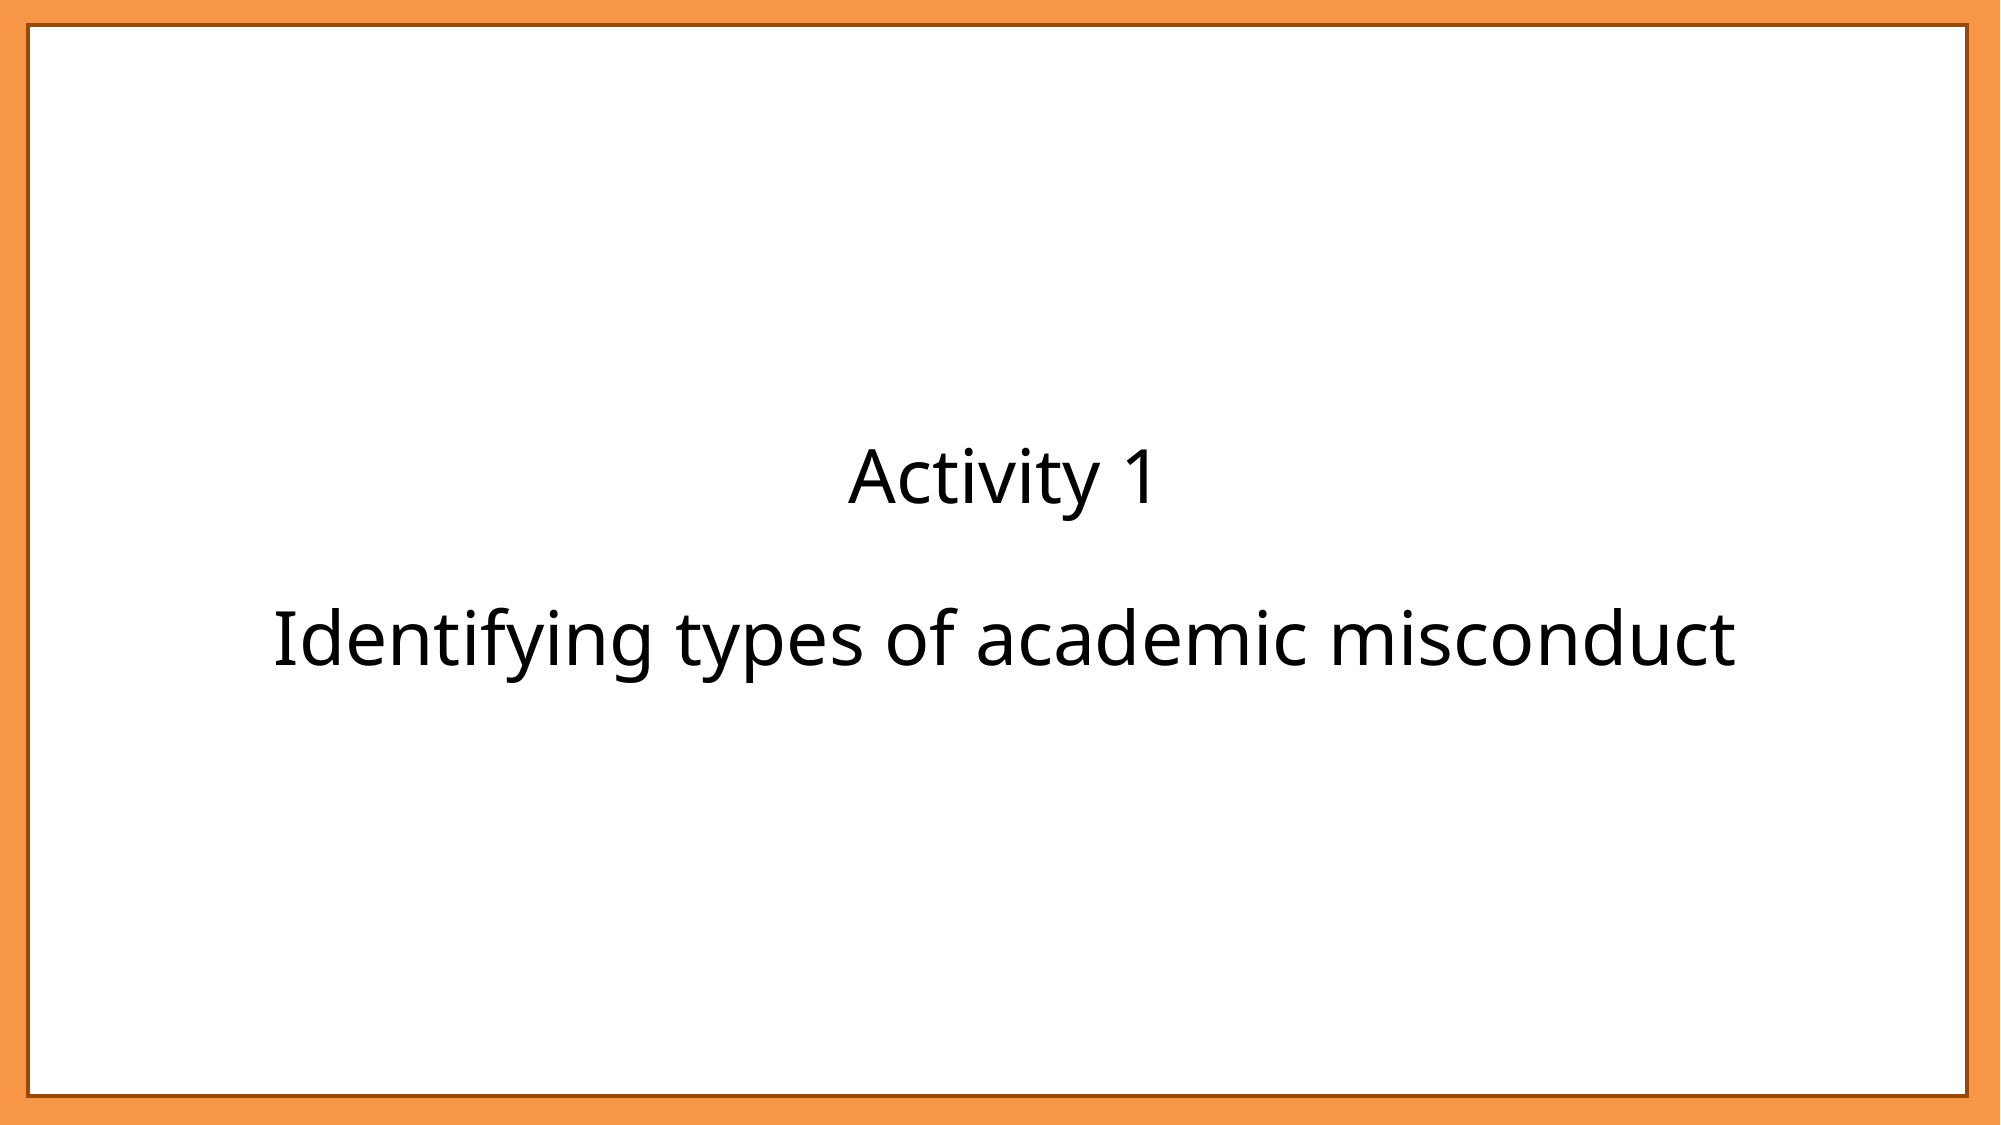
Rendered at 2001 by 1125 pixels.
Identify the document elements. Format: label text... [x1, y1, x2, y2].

title Activity 1 Identifying types of academic misconduct [255, 297, 1756, 689]
